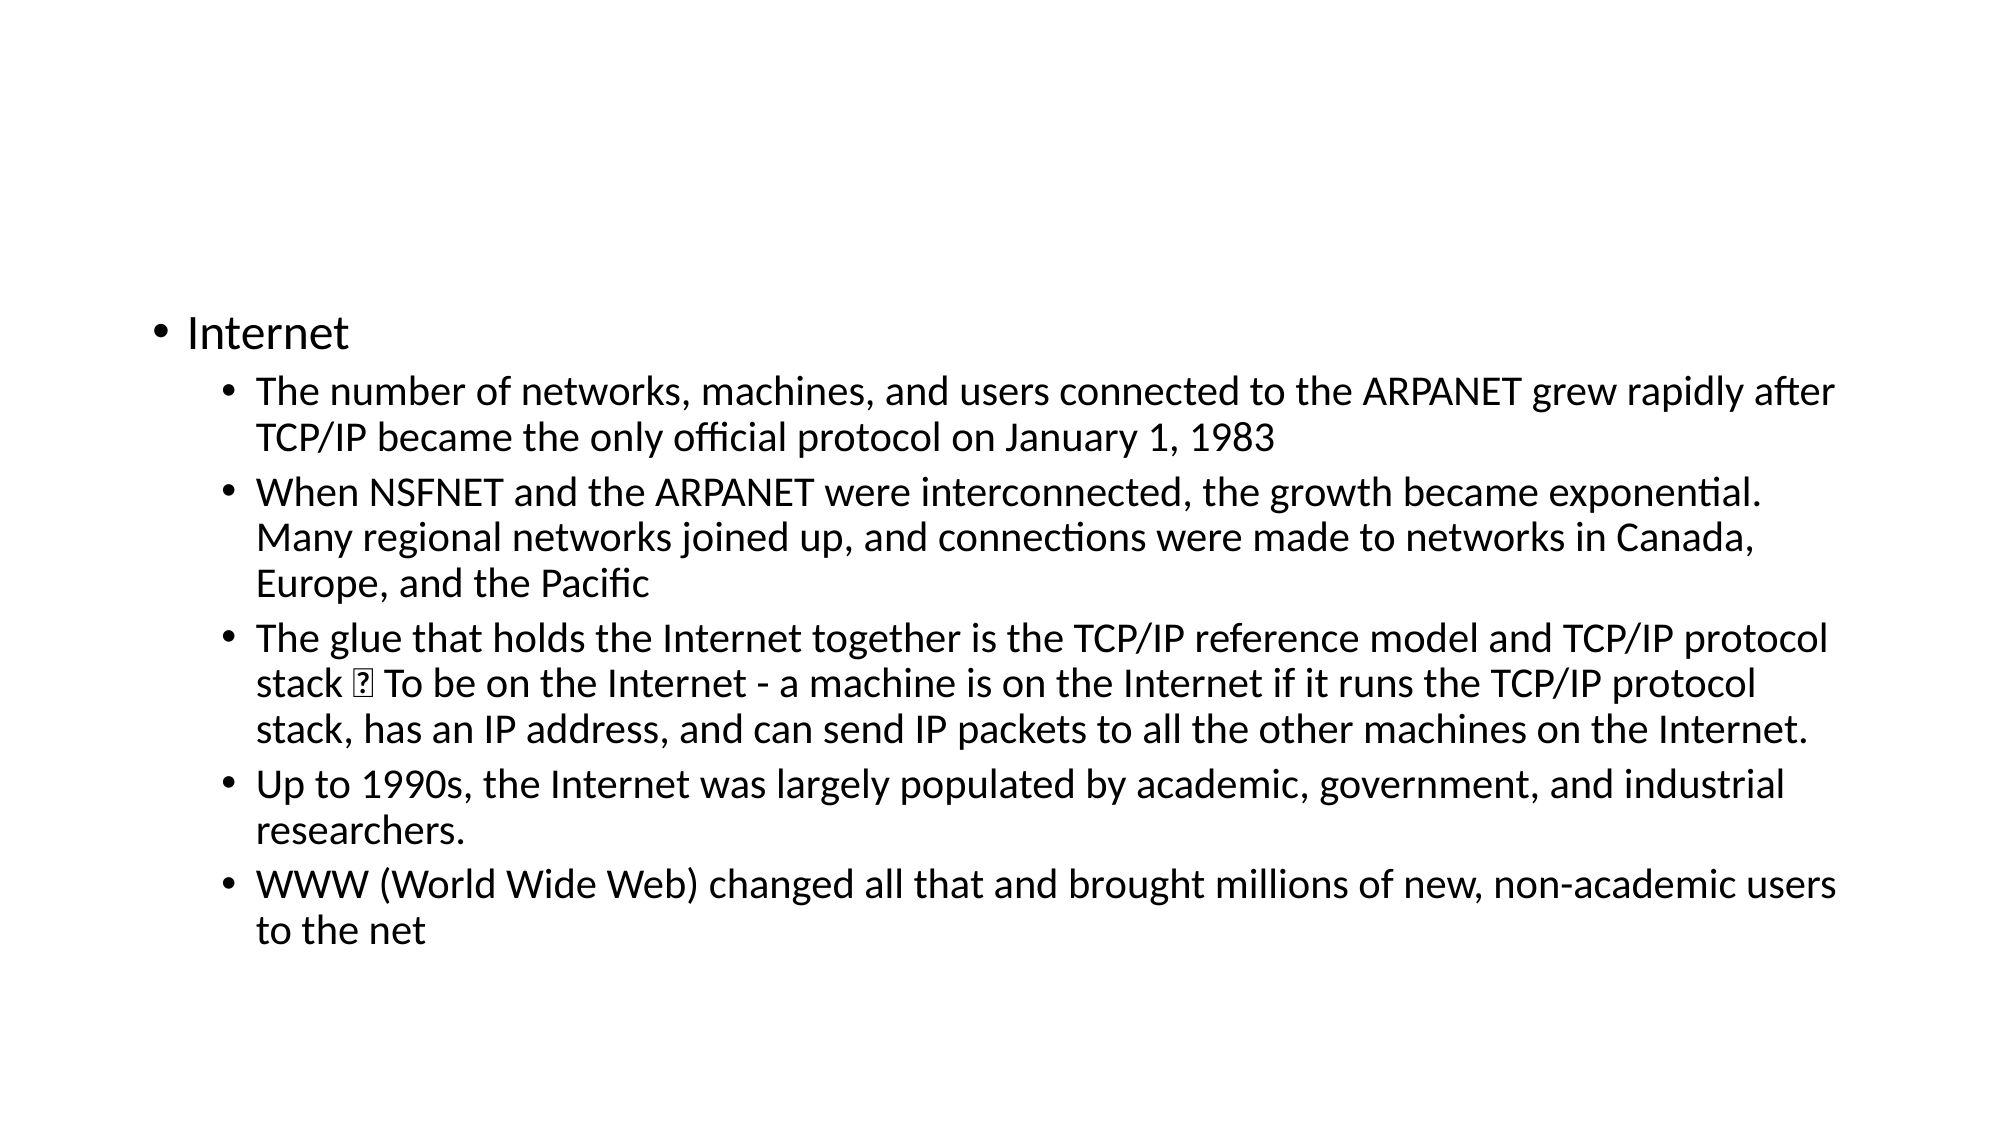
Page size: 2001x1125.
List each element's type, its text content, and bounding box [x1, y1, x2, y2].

list Internet The number of networks, machines, and users connected to the ARPANET grew rapidly after TCP/IP became the only official protocol on January 1, 1983 When NSFNET and the ARPANET were interconnected, the growth became exponential. Many regional networks joined up, and connections were made to networks in Canada, Europe, and the Pacific The glue that holds the Internet together is the TCP/IP reference model and TCP/IP protocol stack  To be on the Internet - a machine is on the Internet if it runs the TCP/IP protocol stack, has an IP address, and can send IP packets to all the other machines on the Internet. Up to 1990s, the Internet was largely populated by academic, government, and industrial researchers. WWW (World Wide Web) changed all that and brought millions of new, non-academic users to the net [137, 299, 1863, 1014]
